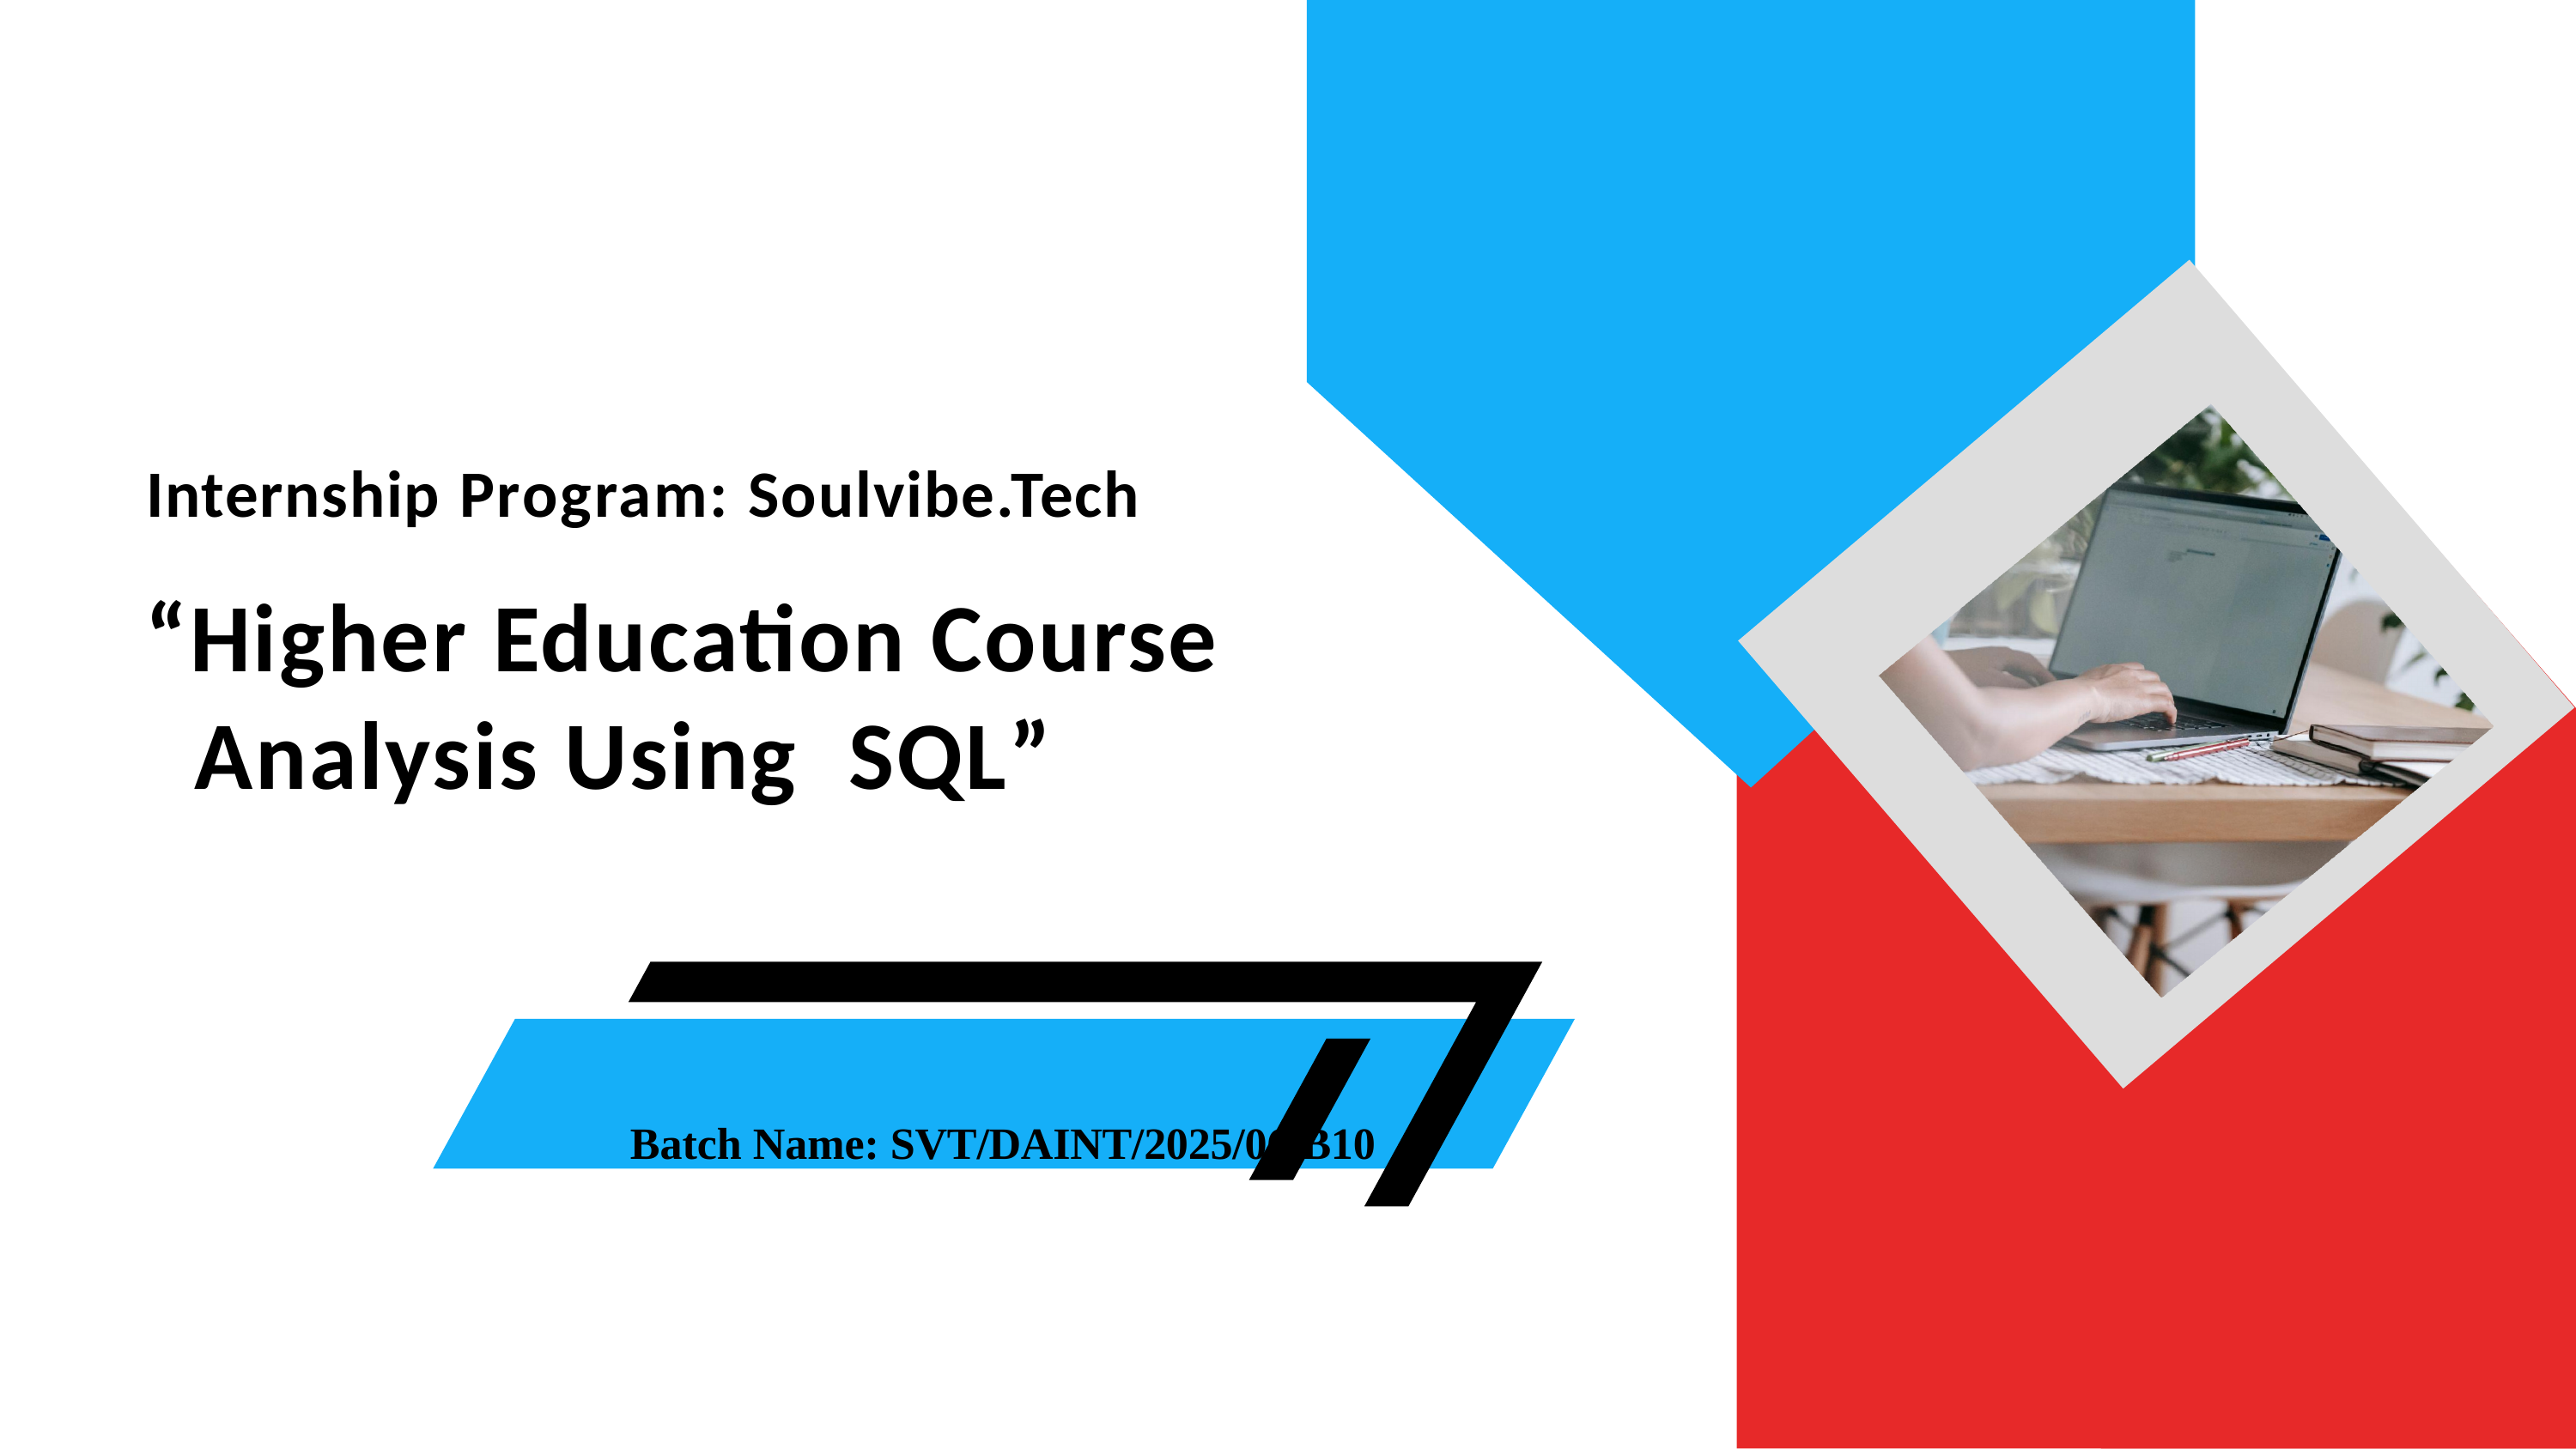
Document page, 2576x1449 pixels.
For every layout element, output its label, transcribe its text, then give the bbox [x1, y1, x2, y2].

title Internship Program: Soulvibe.Tech [143, 449, 428, 694]
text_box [433, 0, 2576, 1449]
text_box “Higher Education Course Analysis Using SQL” [143, 694, 428, 809]
